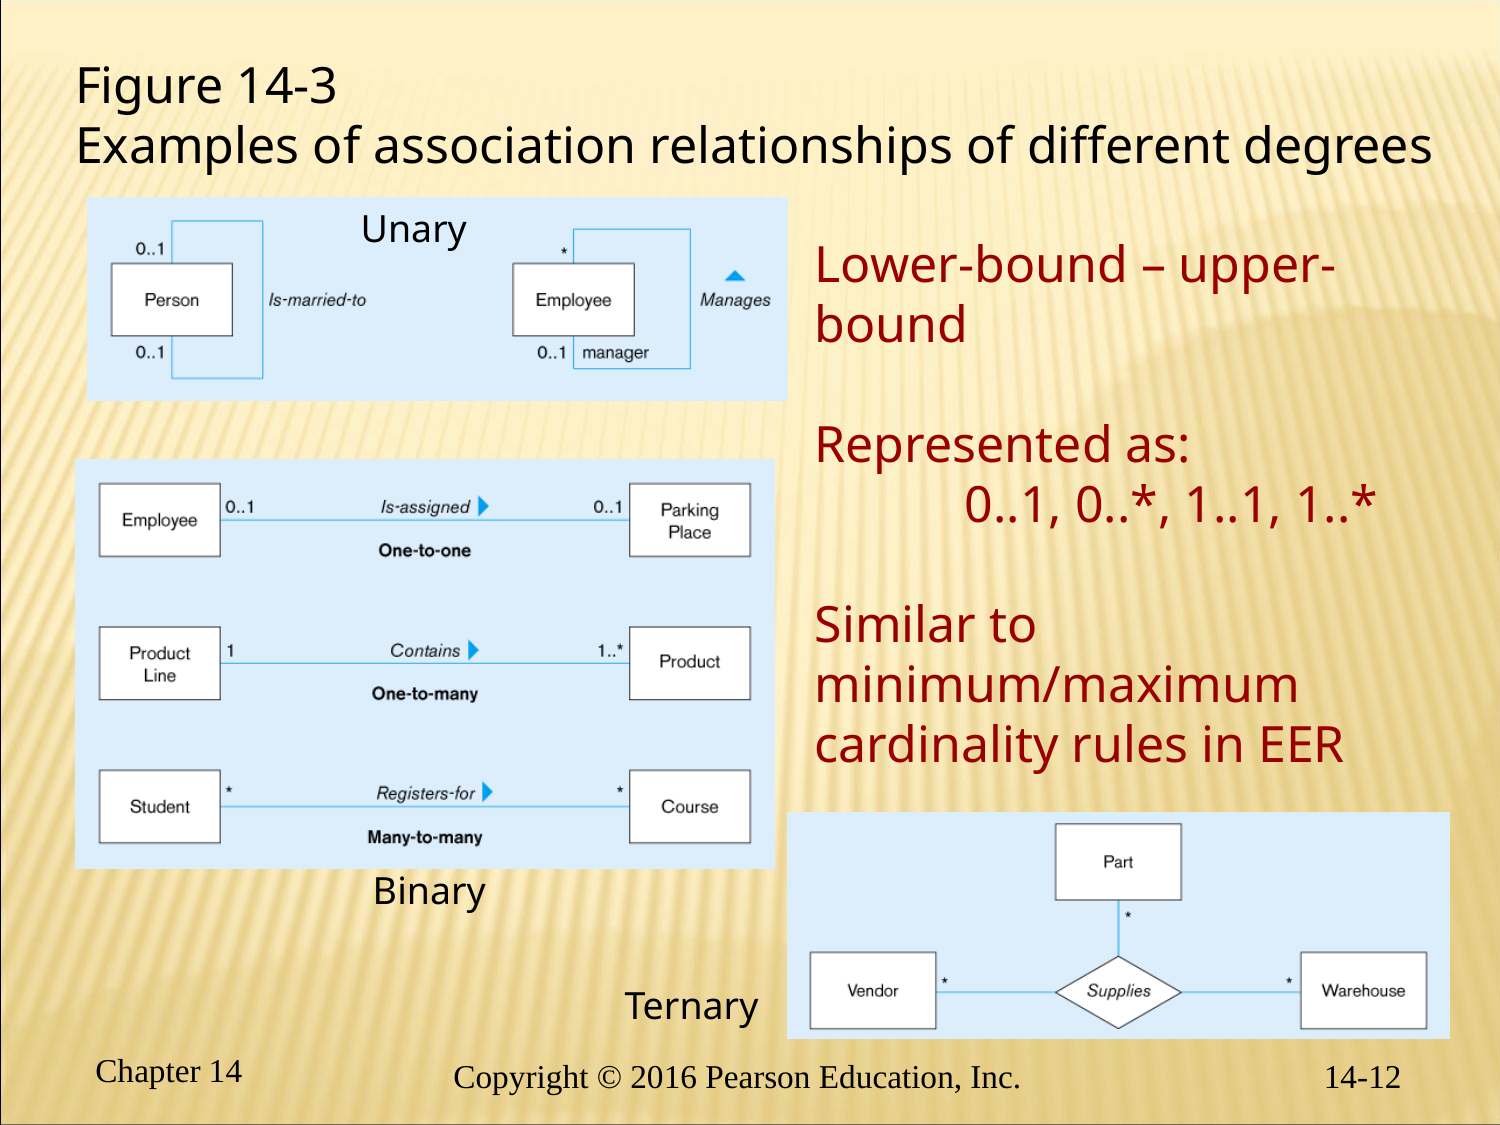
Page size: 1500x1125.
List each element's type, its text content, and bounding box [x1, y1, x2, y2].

picture [0, 0, 1500, 1125]
text_box Figure 14-3 Examples of association relationships of different degrees [60, 46, 1449, 182]
text_box Lower-bound – upper-bound Represented as: 0..1, 0..*, 1..1, 1..* Similar to minimum/maximum cardinality rules in EER [800, 225, 1453, 780]
text_box Ternary [609, 974, 774, 1035]
text_box Binary [357, 887, 501, 920]
